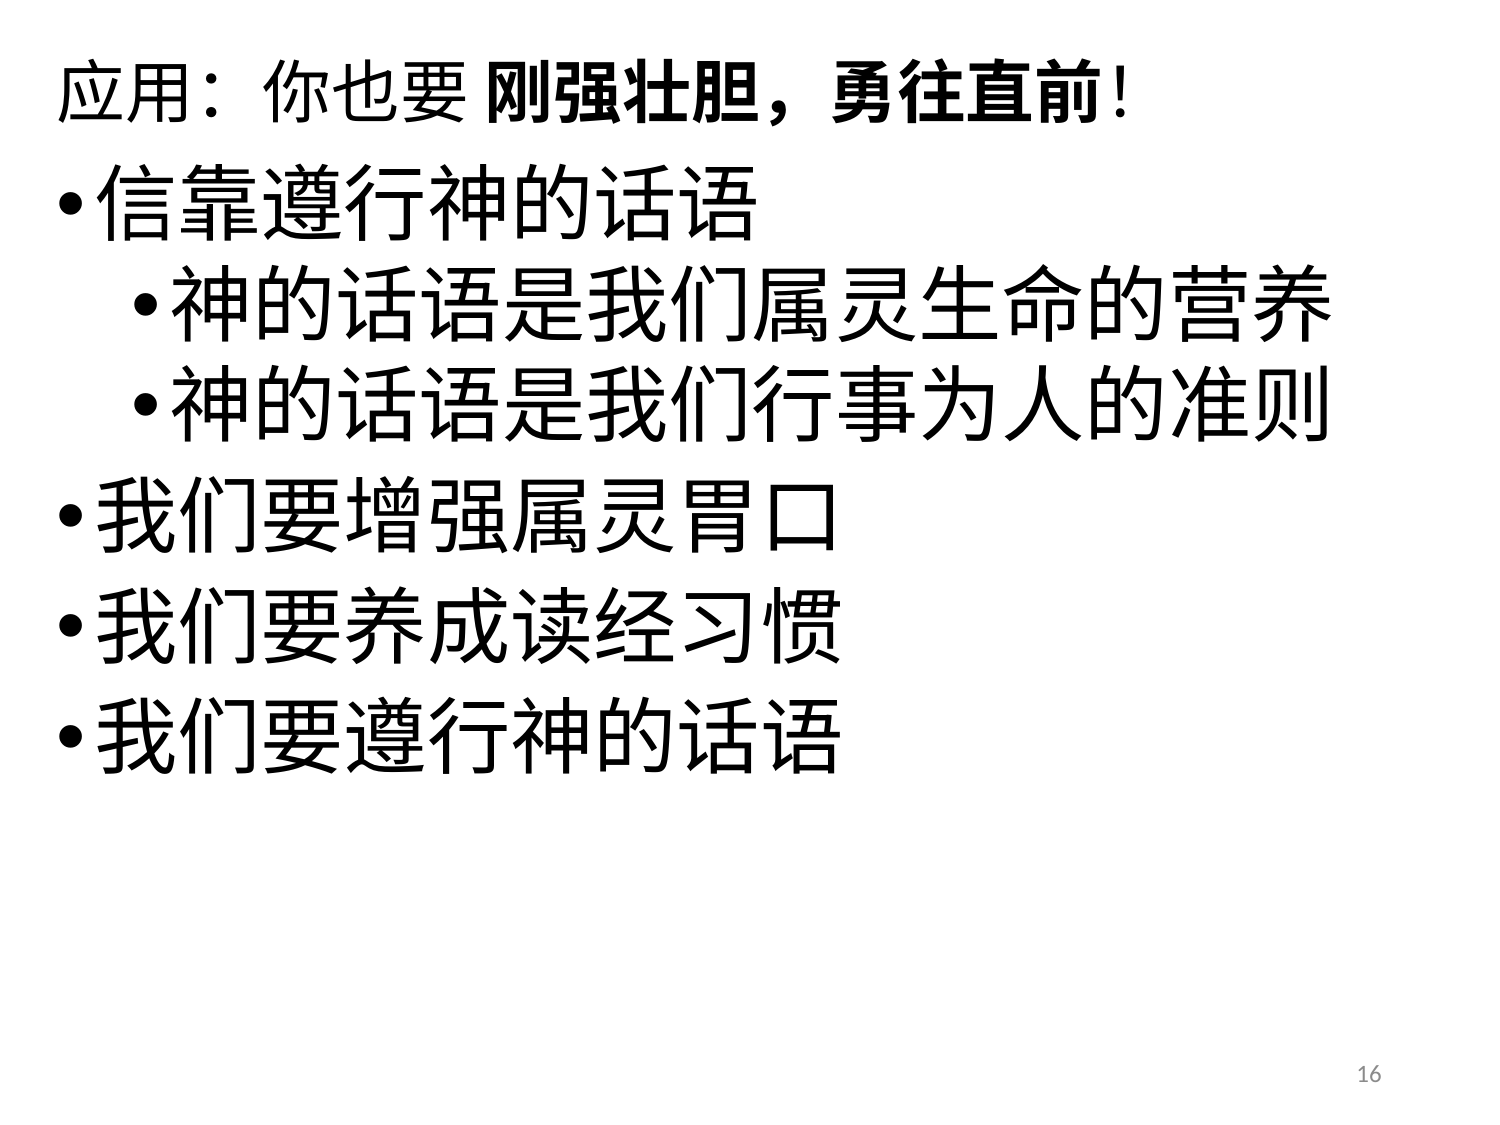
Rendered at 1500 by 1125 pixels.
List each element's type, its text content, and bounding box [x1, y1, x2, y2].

title 应用：你也要 刚强壮胆，勇往直前！ [41, 49, 1462, 141]
slide_number 16 [1059, 1042, 1397, 1103]
list 信靠遵行神的话语 神的话语是我们属灵生命的营养 神的话语是我们行事为人的准则 我们要增强属灵胃口 我们要养成读经习惯 我们要遵行神的话语 [41, 155, 1462, 1014]
